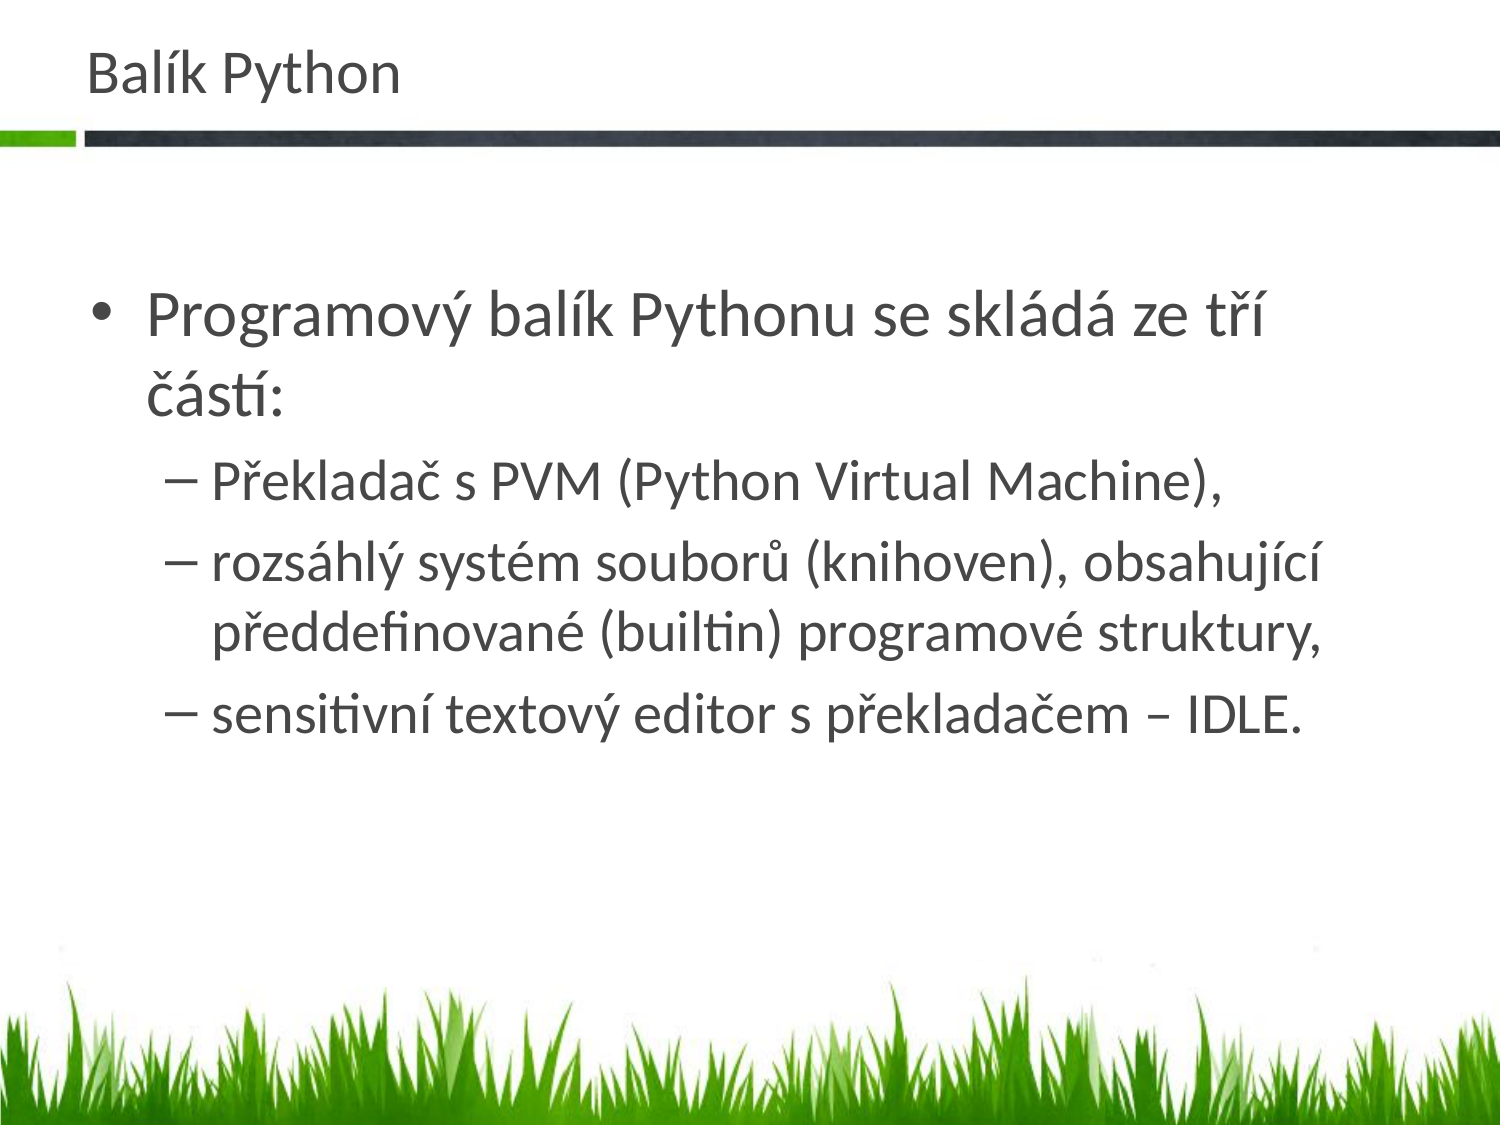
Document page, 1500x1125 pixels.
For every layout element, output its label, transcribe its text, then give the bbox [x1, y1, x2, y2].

title Balík Python [71, 12, 1450, 125]
list Programový balík Pythonu se skládá ze tří částí: Překladač s PVM (Python Virtual Machine), rozsáhlý systém souborů (knihoven), obsahující předdefinované (builtin) programové struktury, sensitivní textový editor s překladačem – IDLE. [75, 262, 1425, 1005]
picture [0, 0, 1500, 1125]
